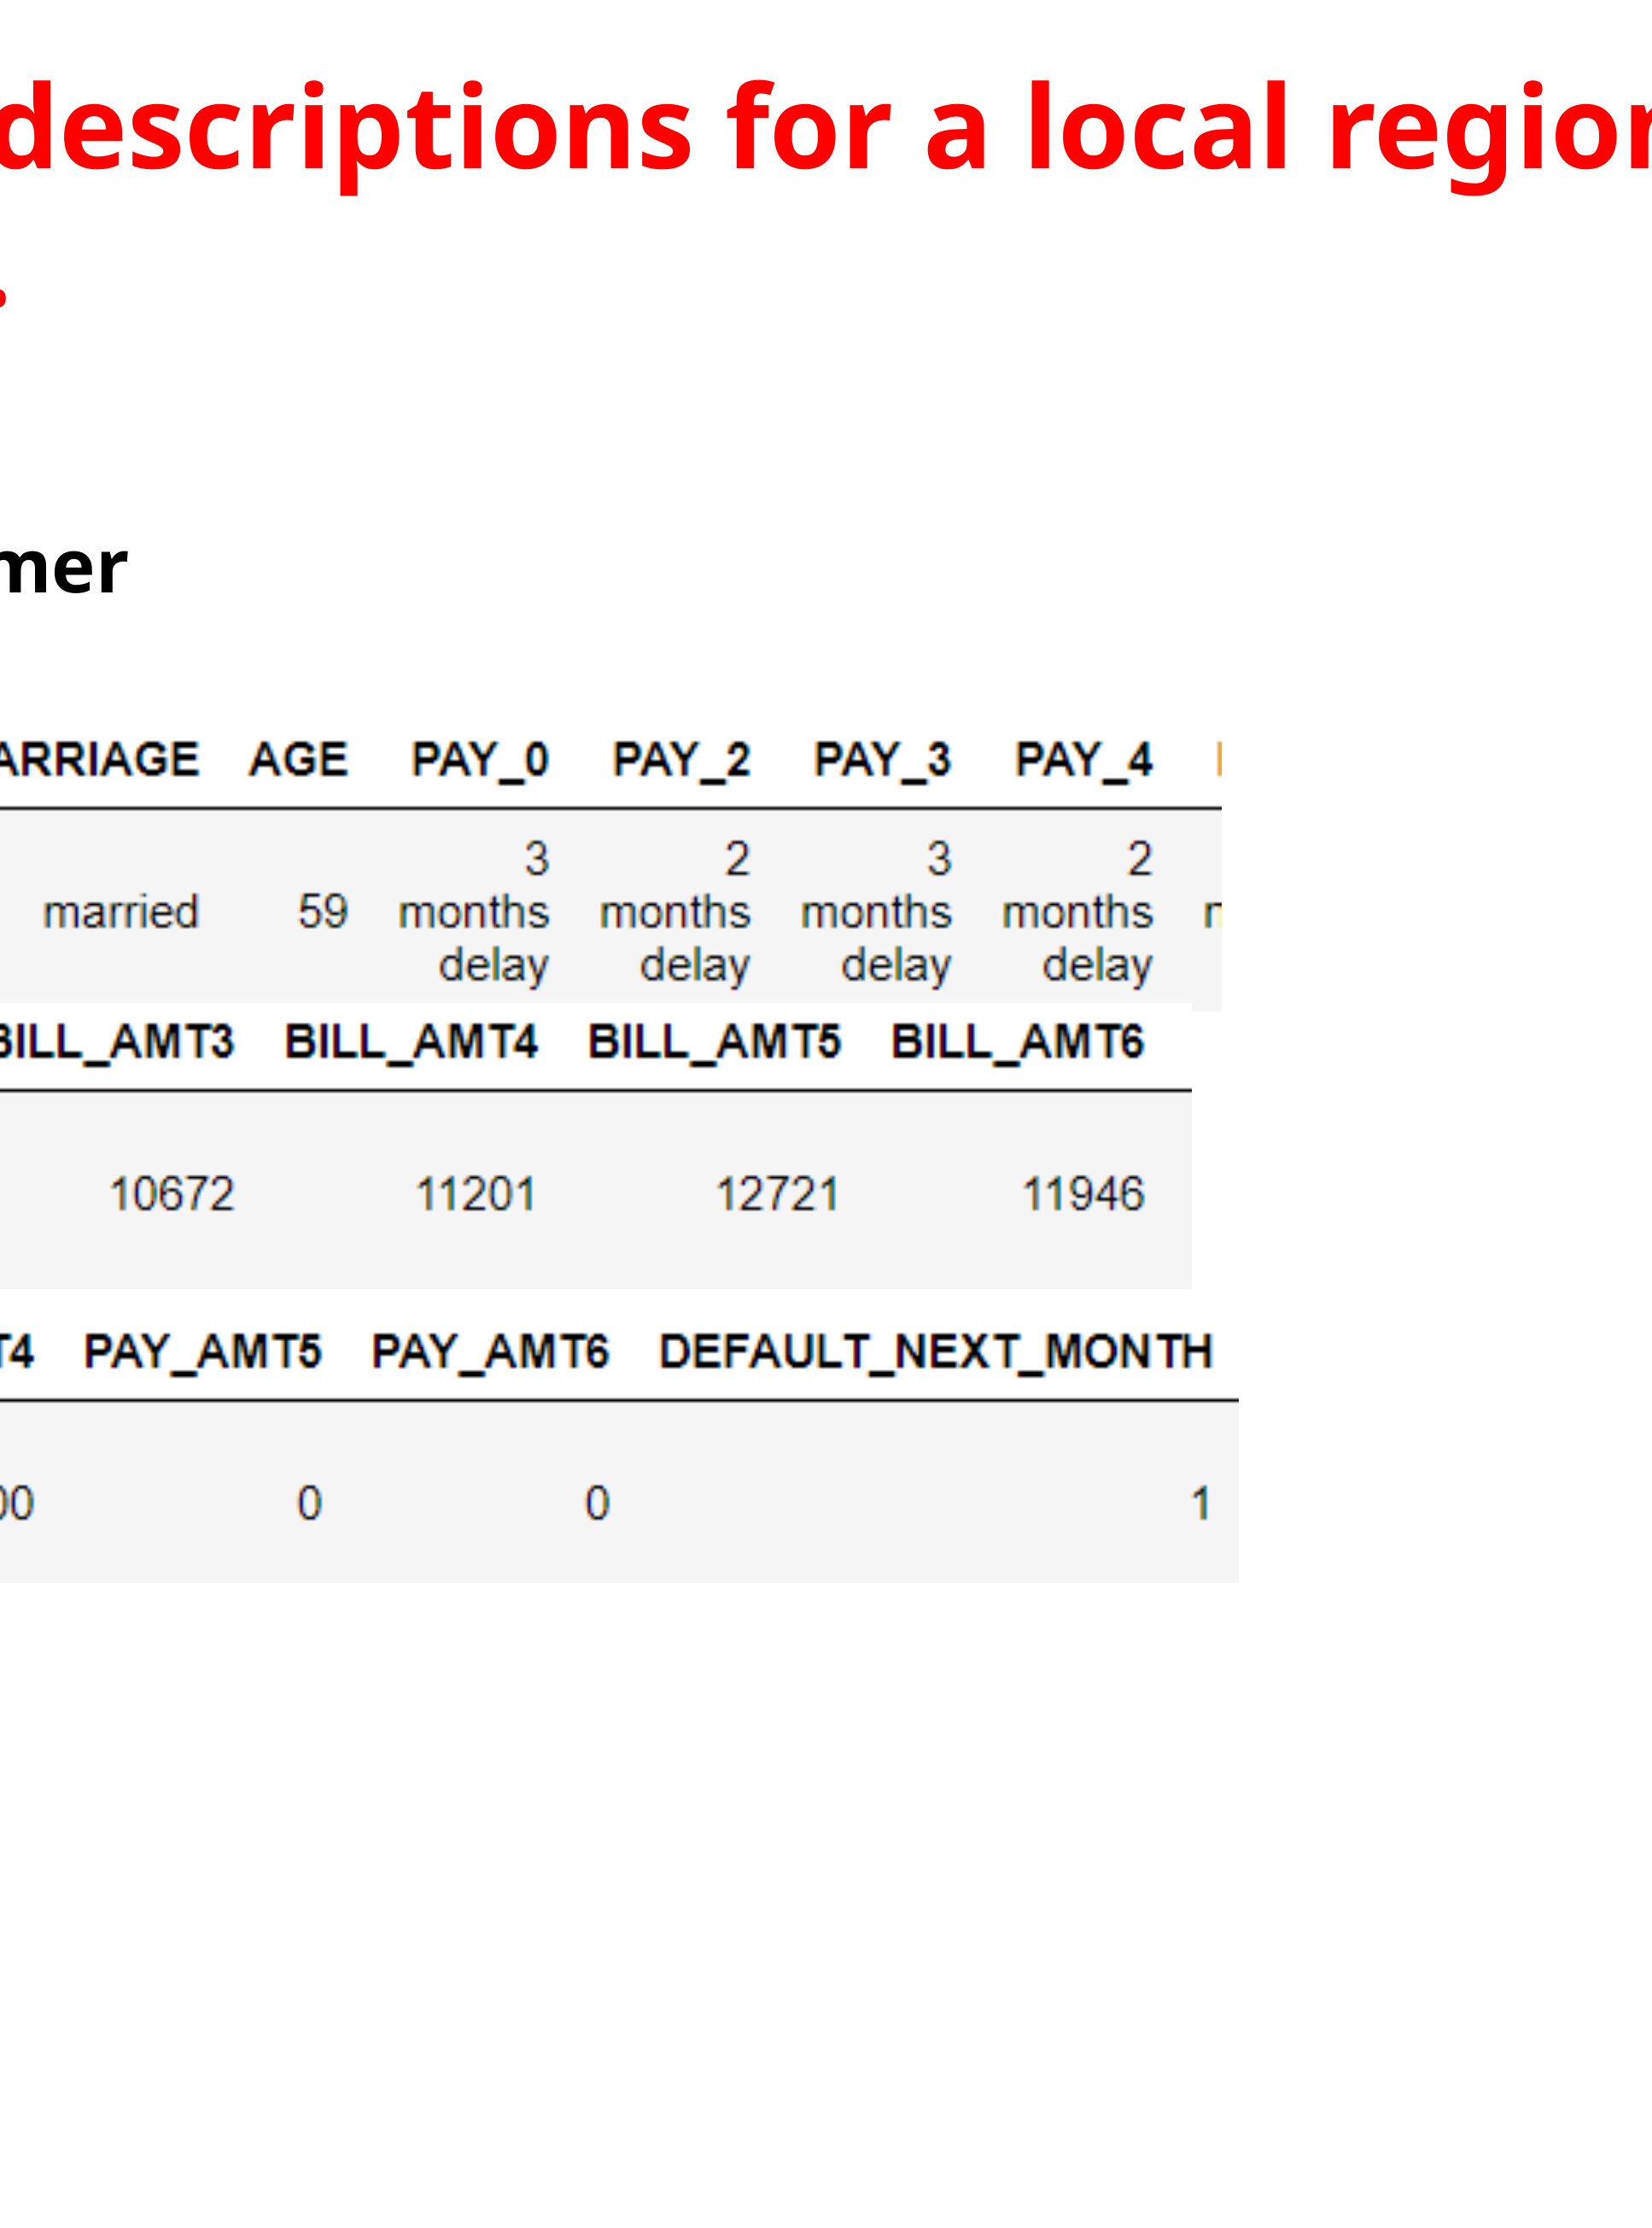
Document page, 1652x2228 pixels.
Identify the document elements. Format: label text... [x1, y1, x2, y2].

text_box Display the most risky customer [0, 512, 143, 615]
picture [0, 1316, 1239, 1583]
picture [0, 727, 1222, 1289]
text_box 3. LIME: Generate descriptions for a local region with a perturbed sample. [0, 46, 1652, 336]
